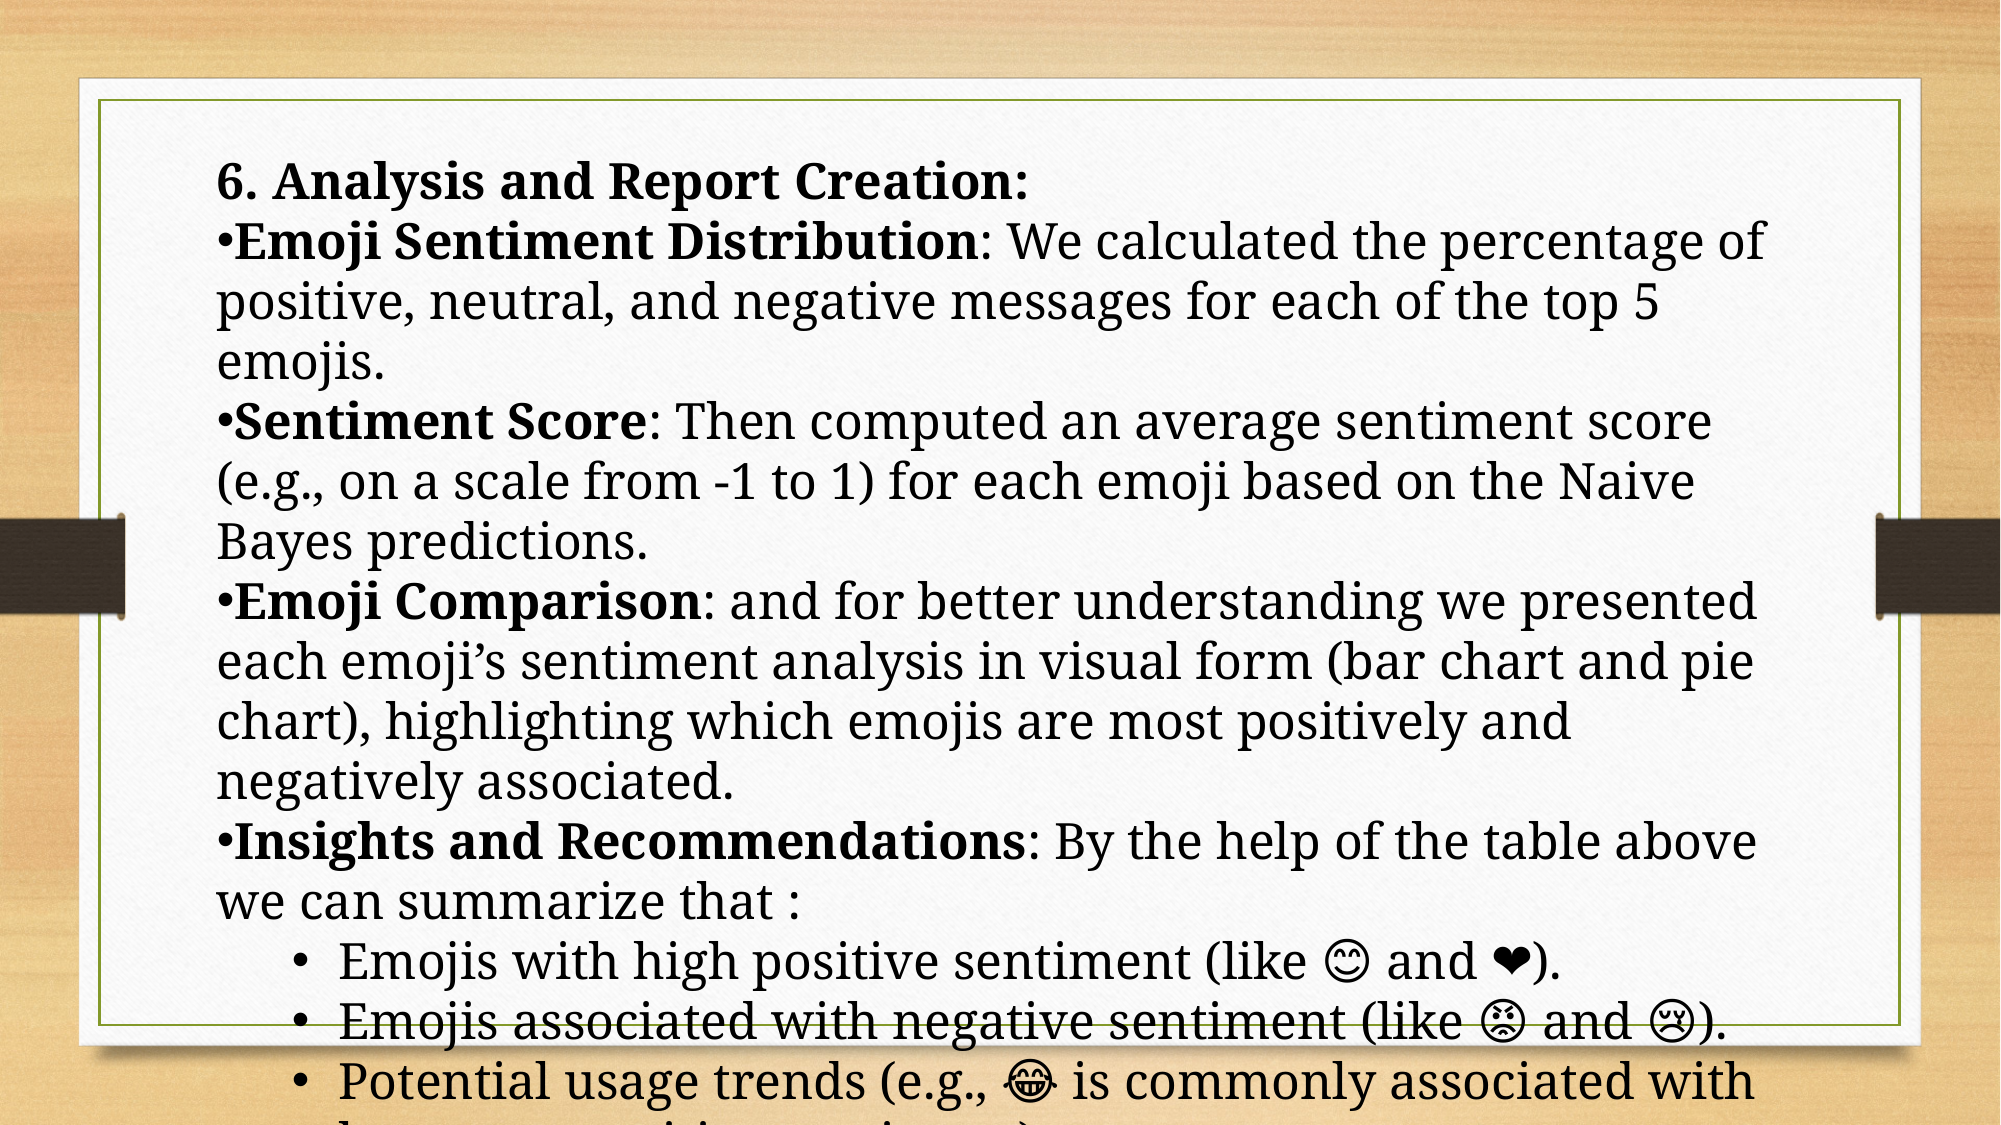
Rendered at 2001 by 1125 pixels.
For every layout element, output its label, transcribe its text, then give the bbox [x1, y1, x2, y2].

picture [0, 0, 2001, 1125]
text_box 6. Analysis and Report Creation: Emoji Sentiment Distribution: We calculated the percentage of positive, neutral, and negative messages for each of the top 5 emojis. Sentiment Score: Then computed an average sentiment score (e.g., on a scale from -1 to 1) for each emoji based on the Naive Bayes predictions. Emoji Comparison: and for better understanding we presented each emoji’s sentiment analysis in visual form (bar chart and pie chart), highlighting which emojis are most positively and negatively associated. Insights and Recommendations: By the help of the table above we can summarize that : Emojis with high positive sentiment (like 😊 and ❤️). Emojis associated with negative sentiment (like 😡 and 😢). Potential usage trends (e.g., 😂 is commonly associated with humor or positive sentiment). [202, 141, 1810, 1125]
